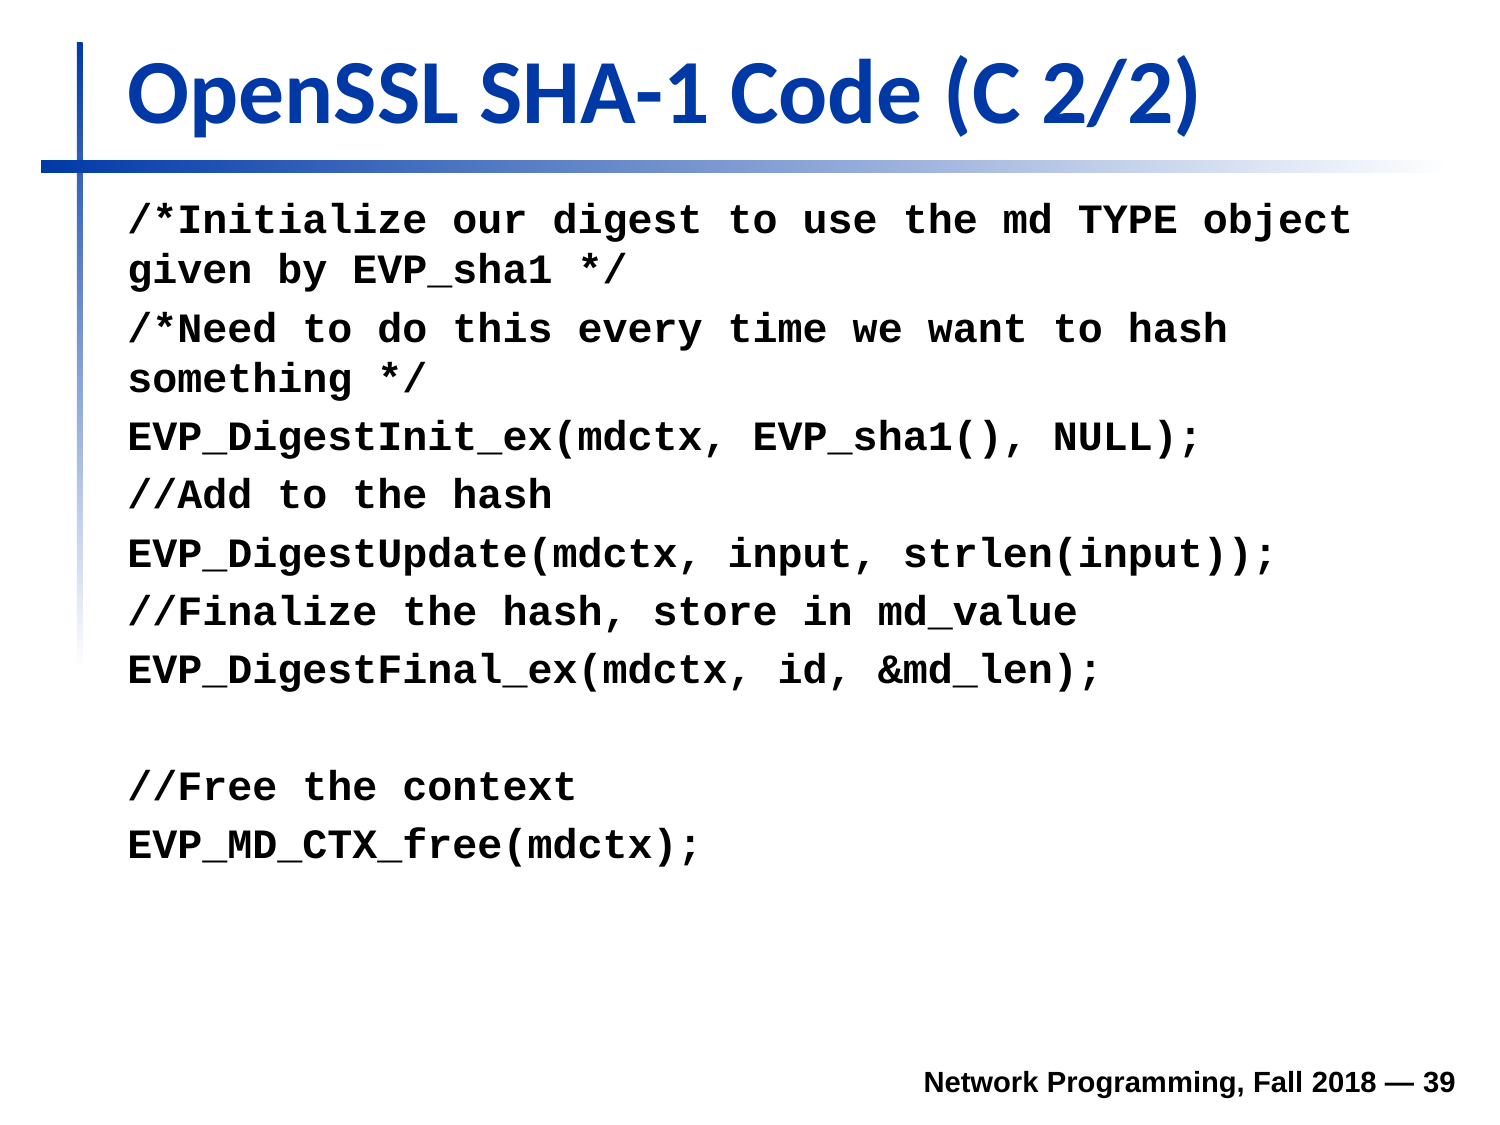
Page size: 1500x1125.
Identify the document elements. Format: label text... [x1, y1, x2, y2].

list /*Initialize our digest to use the md TYPE object given by EVP_sha1 */ /*Need to do this every time we want to hash something */ EVP_DigestInit_ex(mdctx, EVP_sha1(), NULL); //Add to the hash EVP_DigestUpdate(mdctx, input, strlen(input)); //Finalize the hash, store in md_value EVP_DigestFinal_ex(mdctx, id, &md_len); //Free the context EVP_MD_CTX_free(mdctx); [112, 184, 1469, 1024]
title OpenSSL SHA-1 Code (C 2/2) [112, 22, 1468, 149]
footer Network Programming, Fall 2018 — 39 [277, 1046, 1471, 1106]
